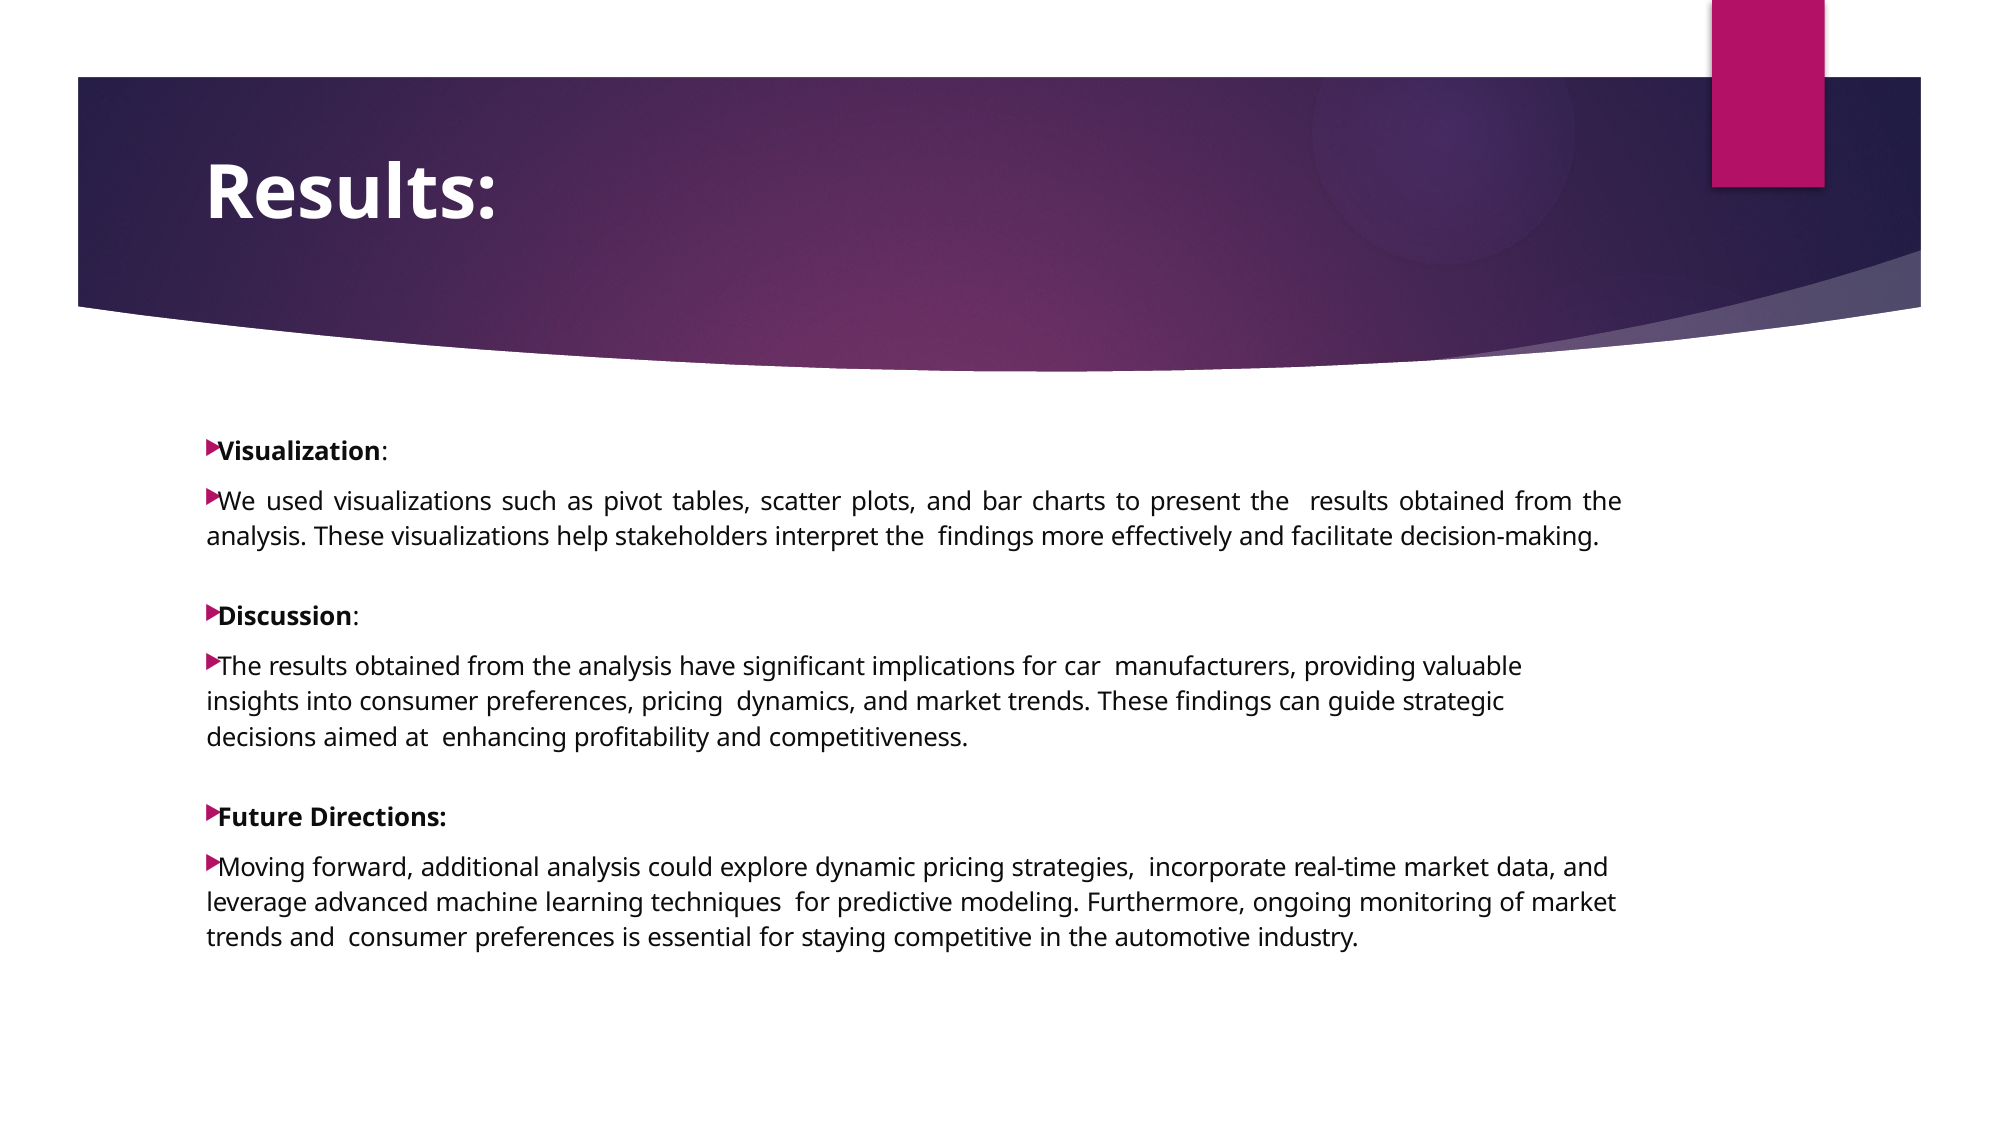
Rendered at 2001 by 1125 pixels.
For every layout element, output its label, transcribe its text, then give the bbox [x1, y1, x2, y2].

list Visualization: We used visualizations such as pivot tables, scatter plots, and bar charts to present the results obtained from the analysis. These visualizations help stakeholders interpret the ﬁndings more effectively and facilitate decision-making. Discussion: The results obtained from the analysis have signiﬁcant implications for car manufacturers, providing valuable insights into consumer preferences, pricing dynamics, and market trends. These ﬁndings can guide strategic decisions aimed at enhancing proﬁtability and competitiveness. Future Directions: Moving forward, additional analysis could explore dynamic pricing strategies, incorporate real-time market data, and leverage advanced machine learning techniques for predictive modeling. Furthermore, ongoing monitoring of market trends and consumer preferences is essential for staying competitive in the automotive industry. [189, 427, 1638, 988]
title Results: [189, 175, 1627, 291]
